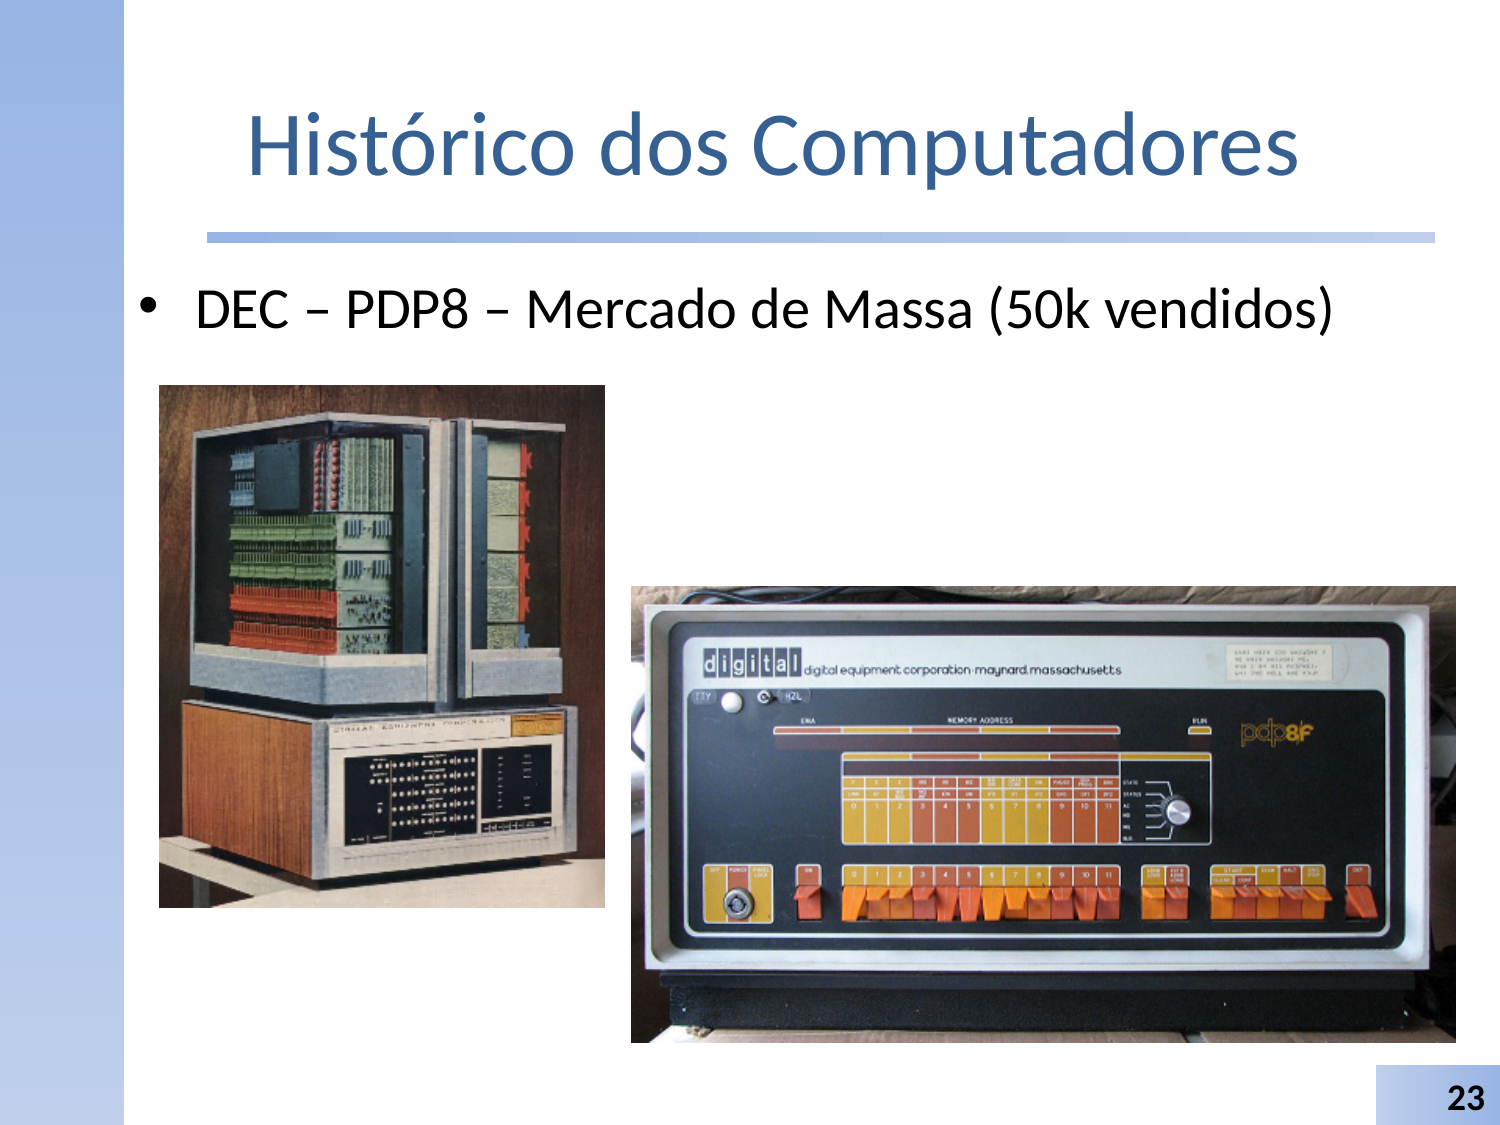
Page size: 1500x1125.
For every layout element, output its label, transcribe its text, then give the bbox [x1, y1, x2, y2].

slide_number ‹#› [1376, 1065, 1500, 1125]
title Histórico dos Computadores [123, 45, 1425, 233]
list DEC – PDP8 – Mercado de Massa (50k vendidos) [123, 262, 1425, 1005]
picture [159, 385, 605, 908]
picture [631, 585, 1456, 1043]
